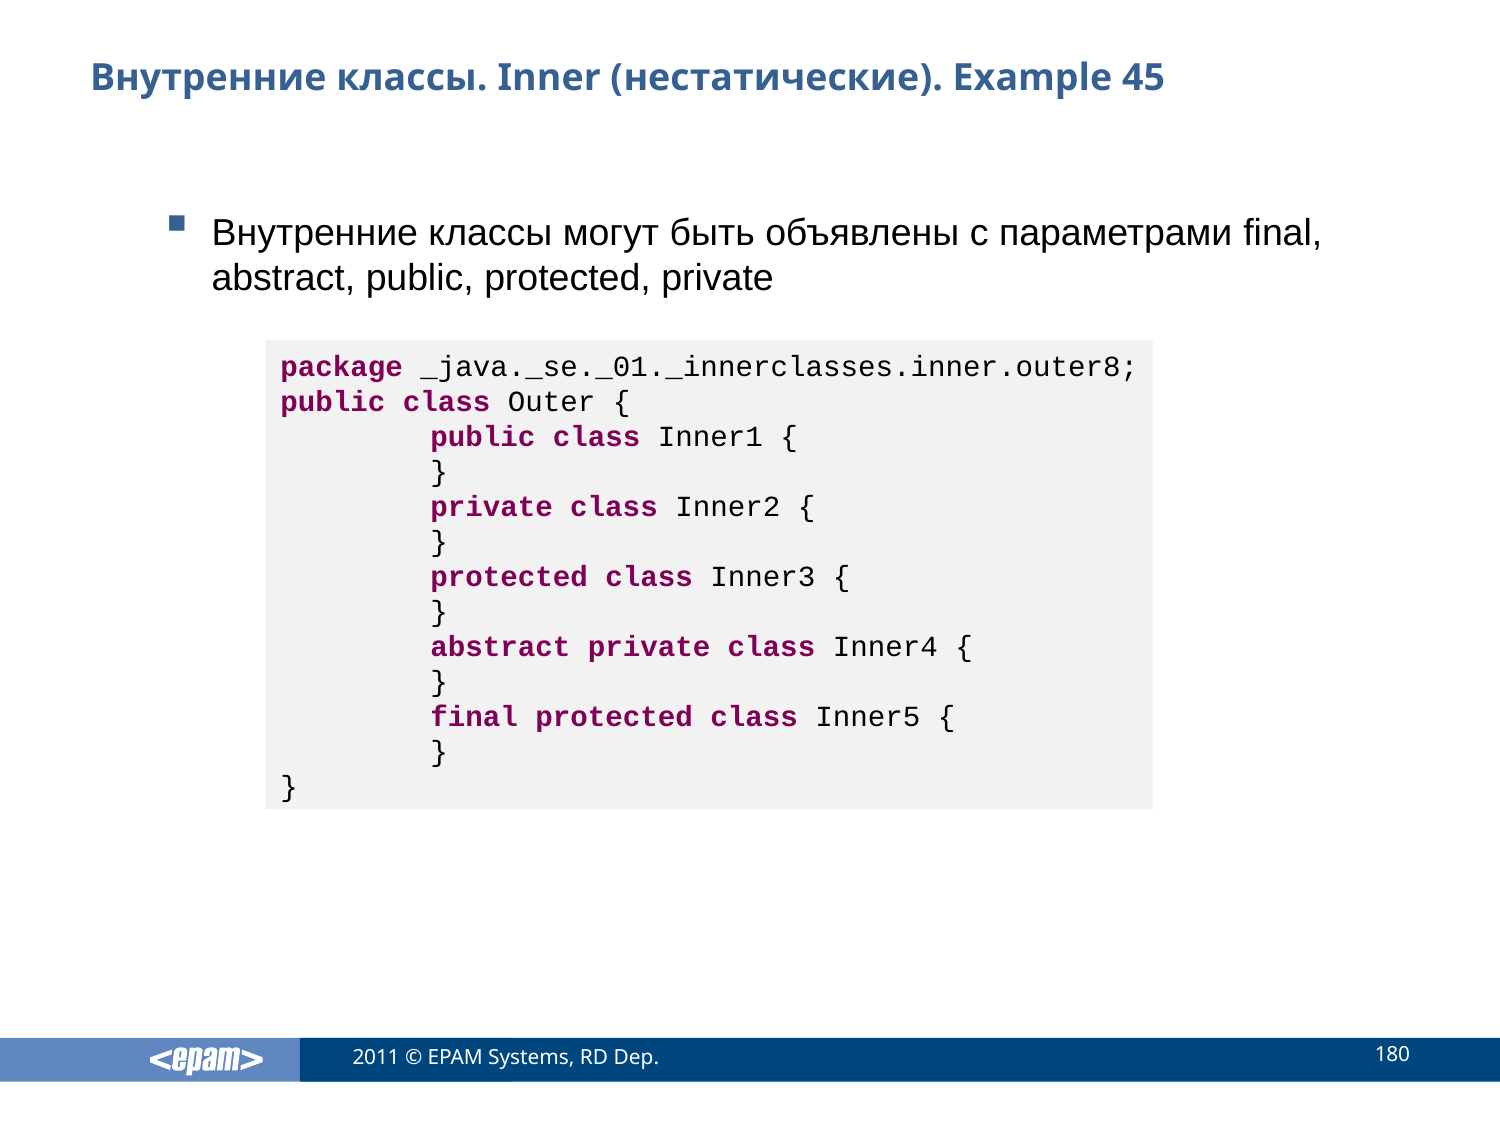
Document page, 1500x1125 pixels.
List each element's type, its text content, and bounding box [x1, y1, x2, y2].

slide_number 180 [1262, 1025, 1425, 1085]
title Внутренние классы. Inner (нестатические). Example 45 [75, 45, 1425, 163]
text_box package _java._se._01._innerclasses.inner.outer8; public class Outer { public class Inner1 { } private class Inner2 { } protected class Inner3 { } abstract private class Inner4 { } final protected class Inner5 { } } [265, 340, 1153, 810]
footer 2011 © EPAM Systems, RD Dep. [337, 1028, 738, 1088]
list Внутренние классы могут быть объявлены с параметрами final, abstract, public, protected, private [150, 200, 1350, 988]
